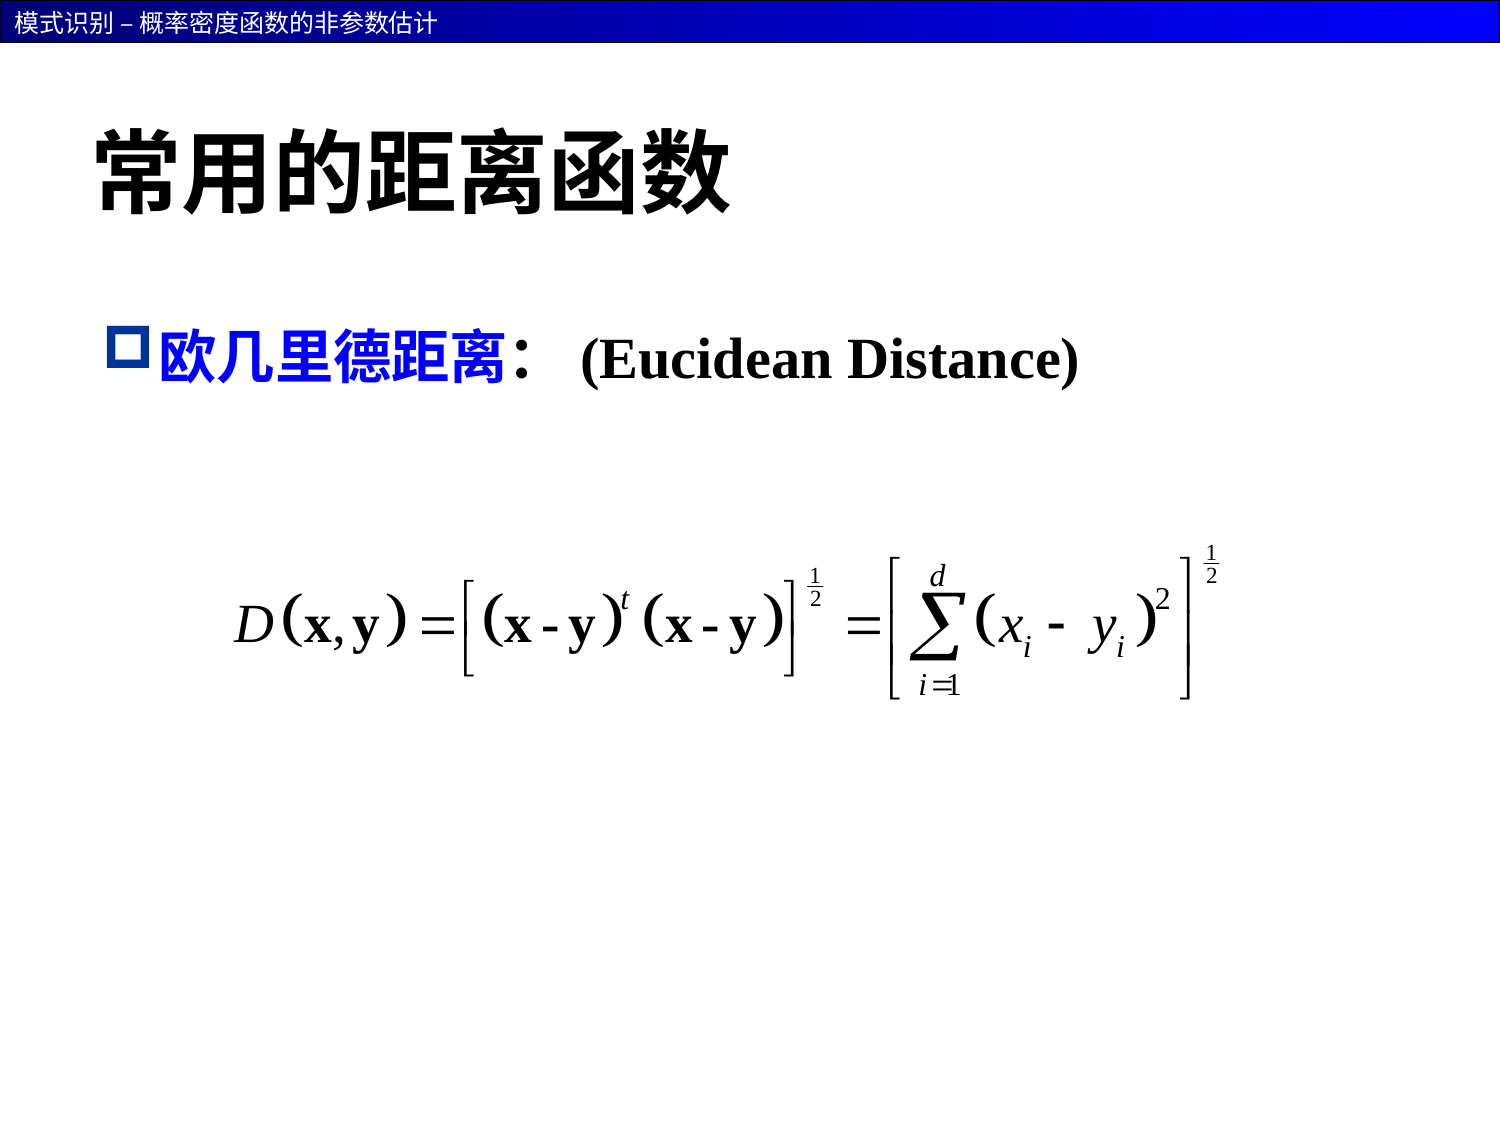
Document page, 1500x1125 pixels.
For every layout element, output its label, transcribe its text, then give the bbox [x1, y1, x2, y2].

title 常用的距离函数 [75, 45, 1425, 233]
text_box 欧几里德距离：(Eucidean Distance) [87, 312, 1363, 426]
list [224, 532, 1233, 712]
